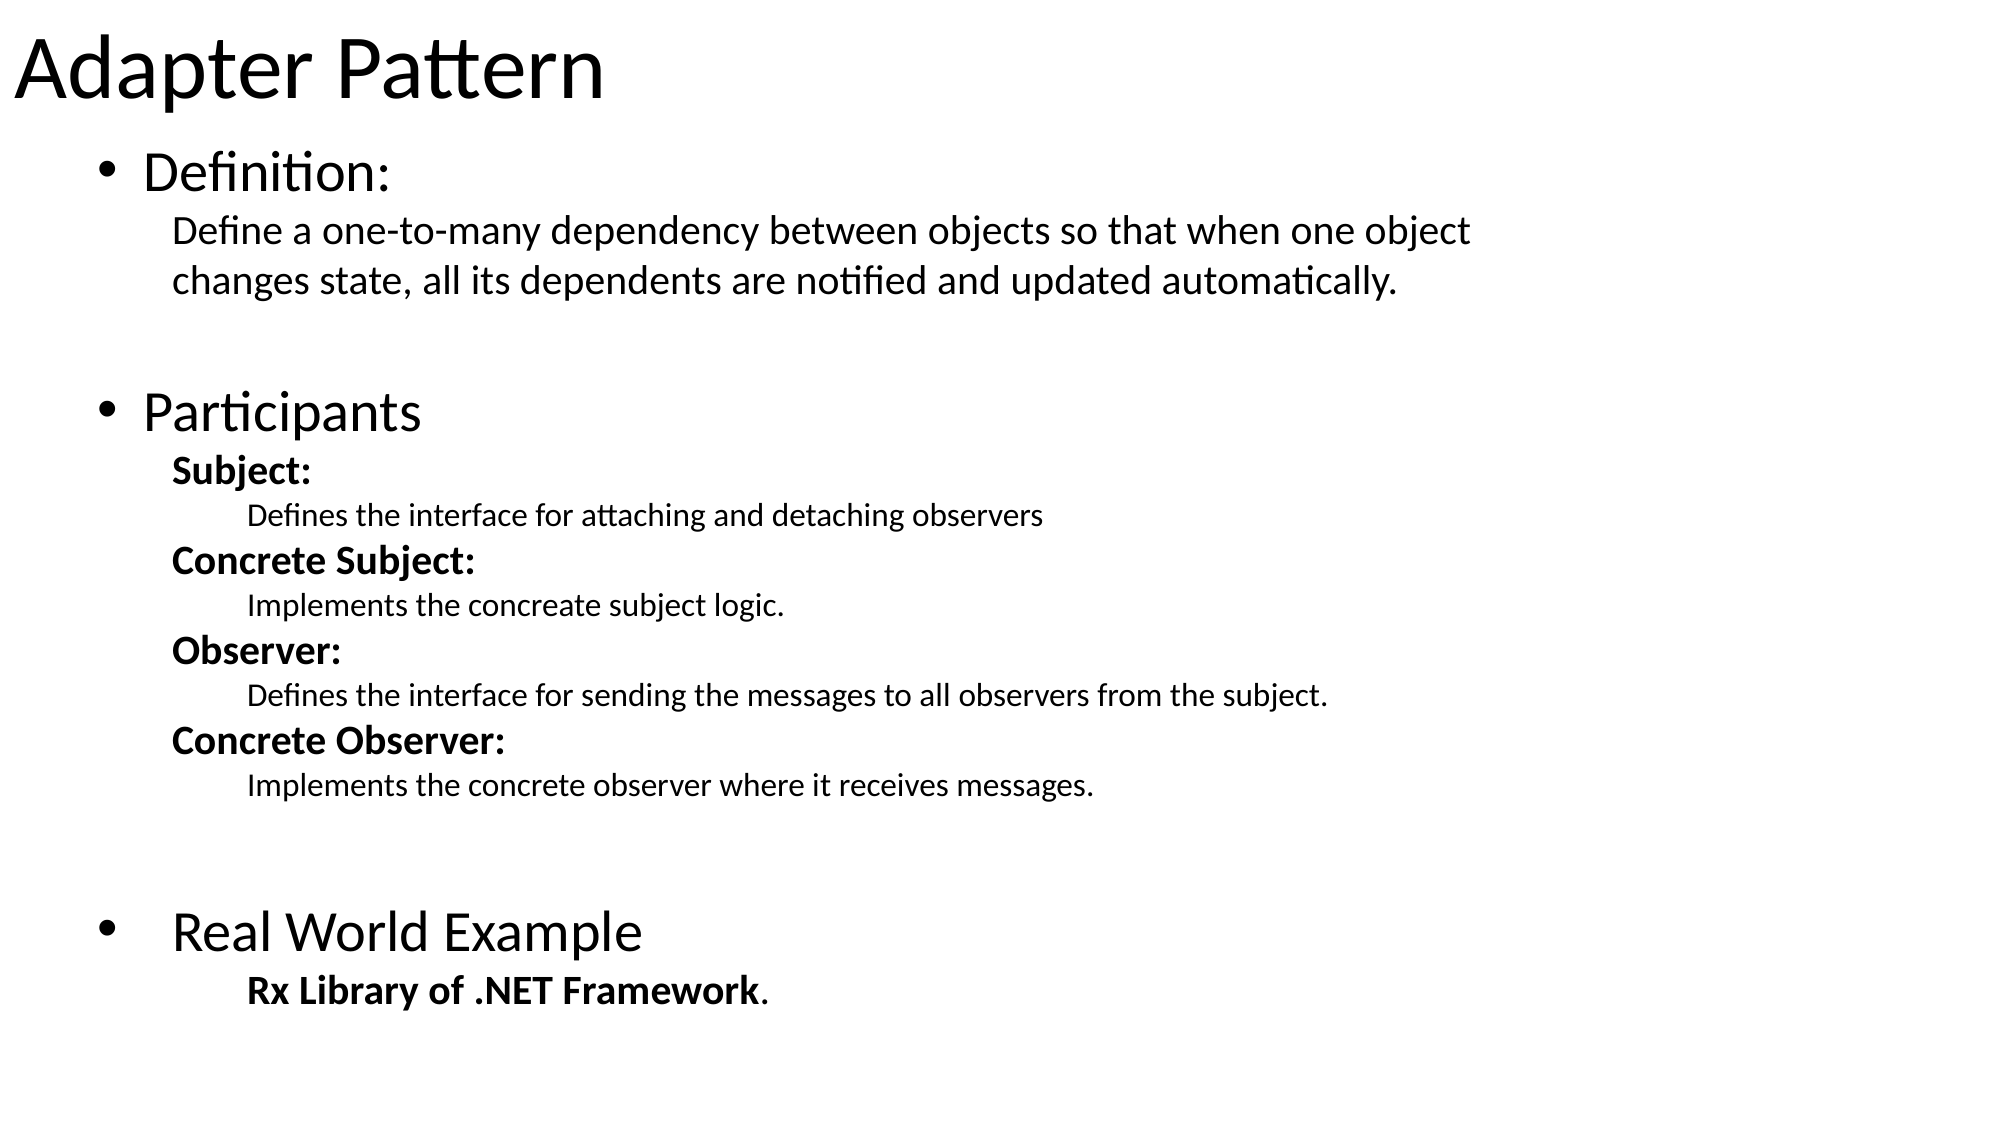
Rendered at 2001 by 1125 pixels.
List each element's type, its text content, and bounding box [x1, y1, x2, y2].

text_box Definition: Define a one-to-many dependency between objects so that when one object changes state, all its dependents are notified and updated automatically. Participants Subject: Defines the interface for attaching and detaching observers Concrete Subject: Implements the concreate subject logic. Observer: Defines the interface for sending the messages to all observers from the subject. Concrete Observer: Implements the concrete observer where it receives messages. Real World Example Rx Library of .NET Framework. [82, 125, 1518, 1091]
text_box Adapter Pattern [0, 0, 1882, 125]
